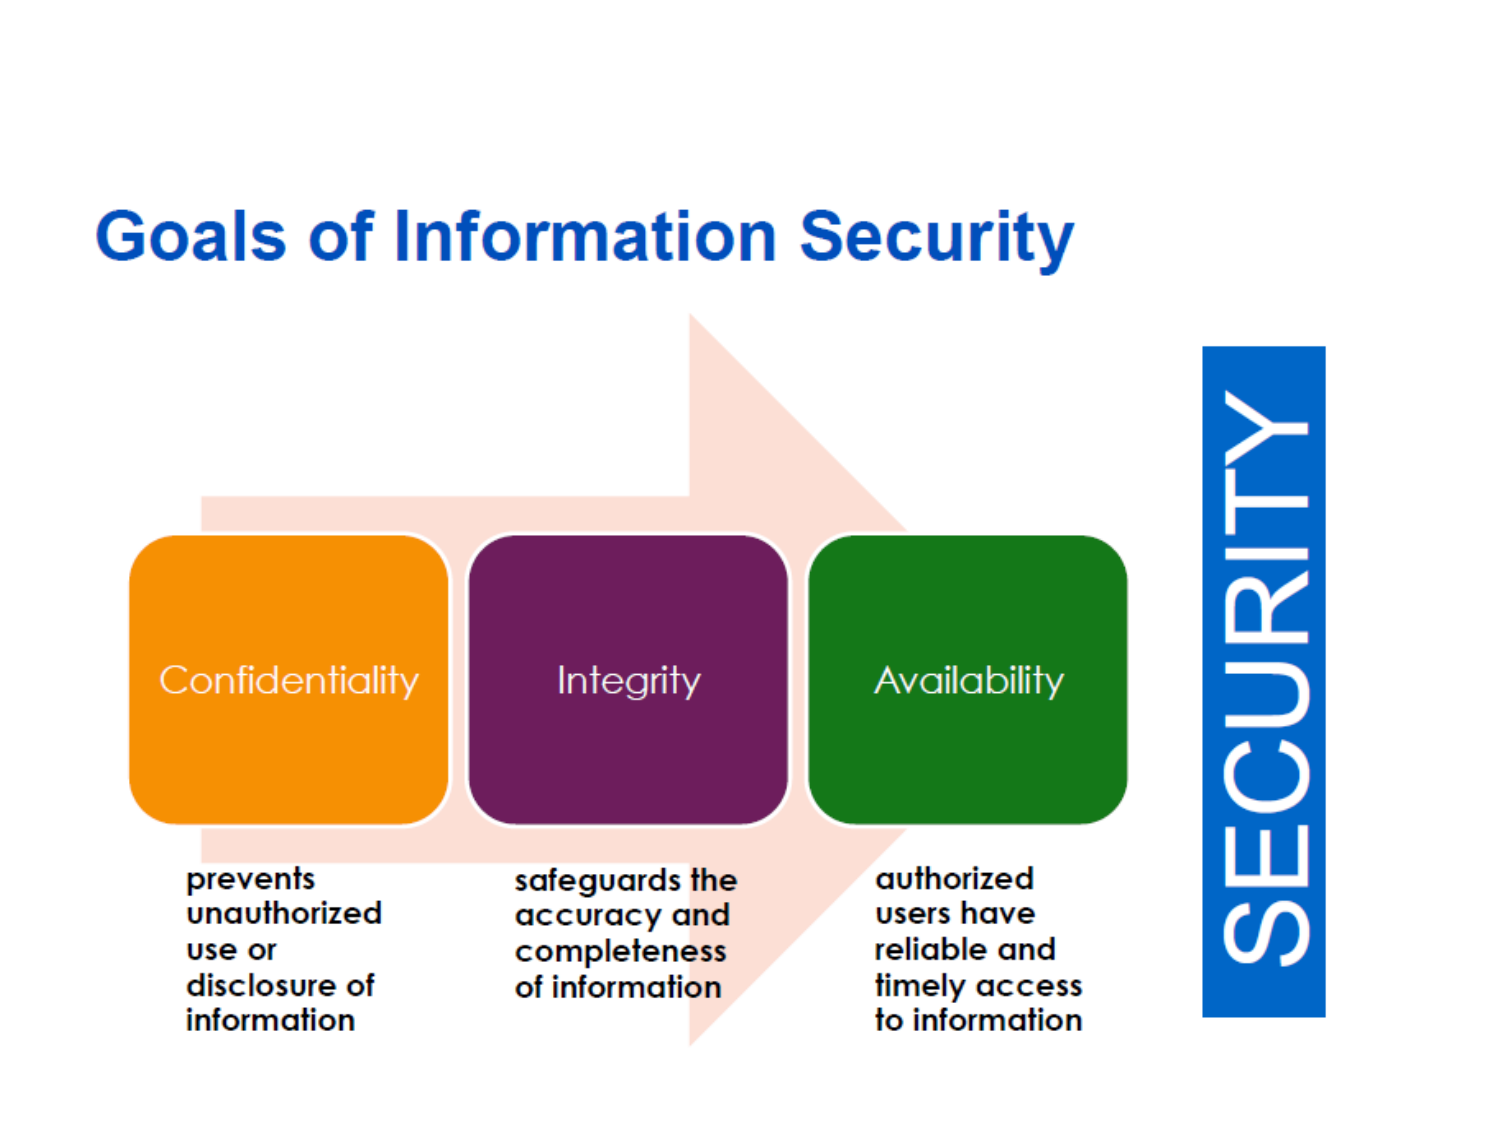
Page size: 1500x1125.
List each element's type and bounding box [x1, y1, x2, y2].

list [58, 187, 1401, 1054]
